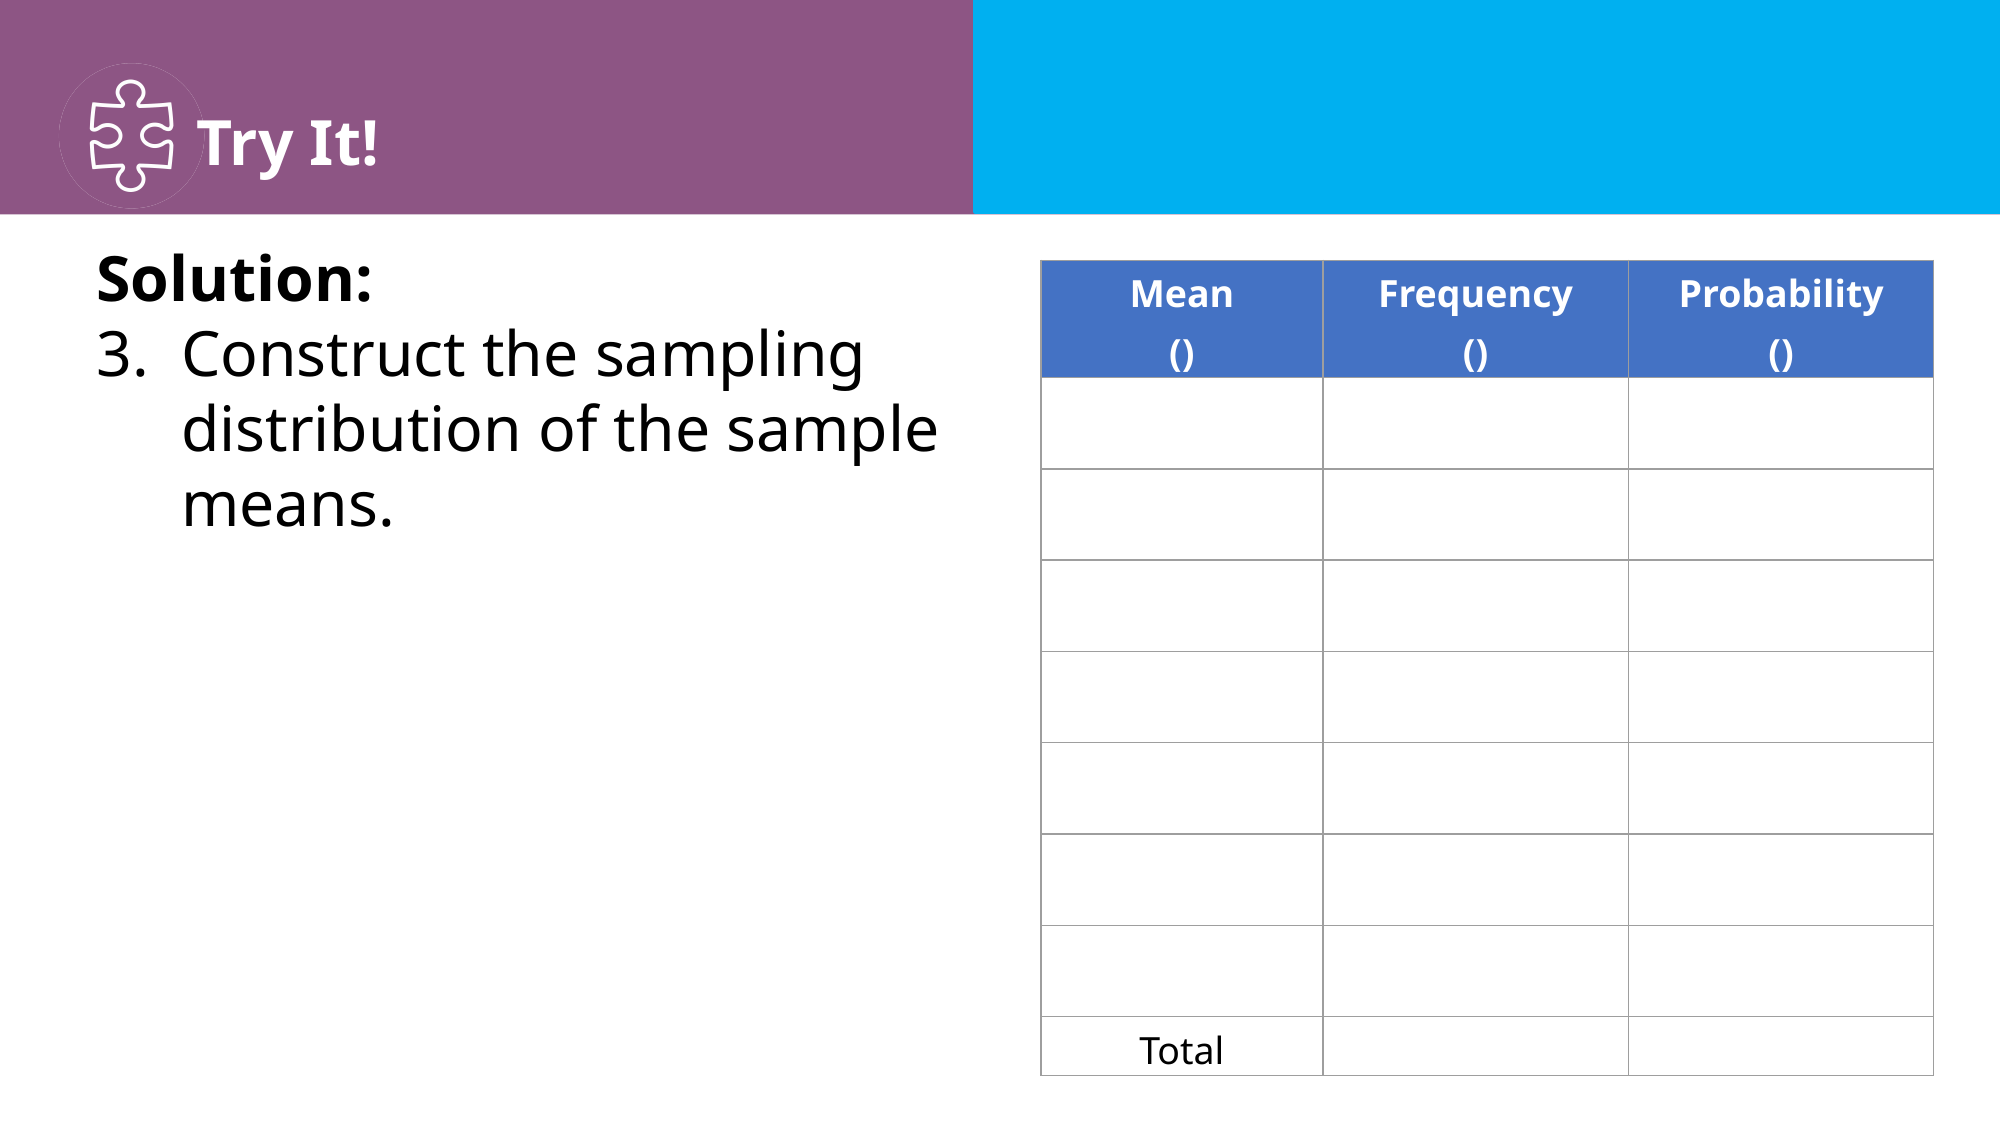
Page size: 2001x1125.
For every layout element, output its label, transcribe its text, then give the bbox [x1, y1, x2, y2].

picture [50, 57, 211, 215]
text_box [973, 0, 2000, 214]
text_box Solution: Construct the sampling distribution of the sample means. [81, 231, 1000, 626]
